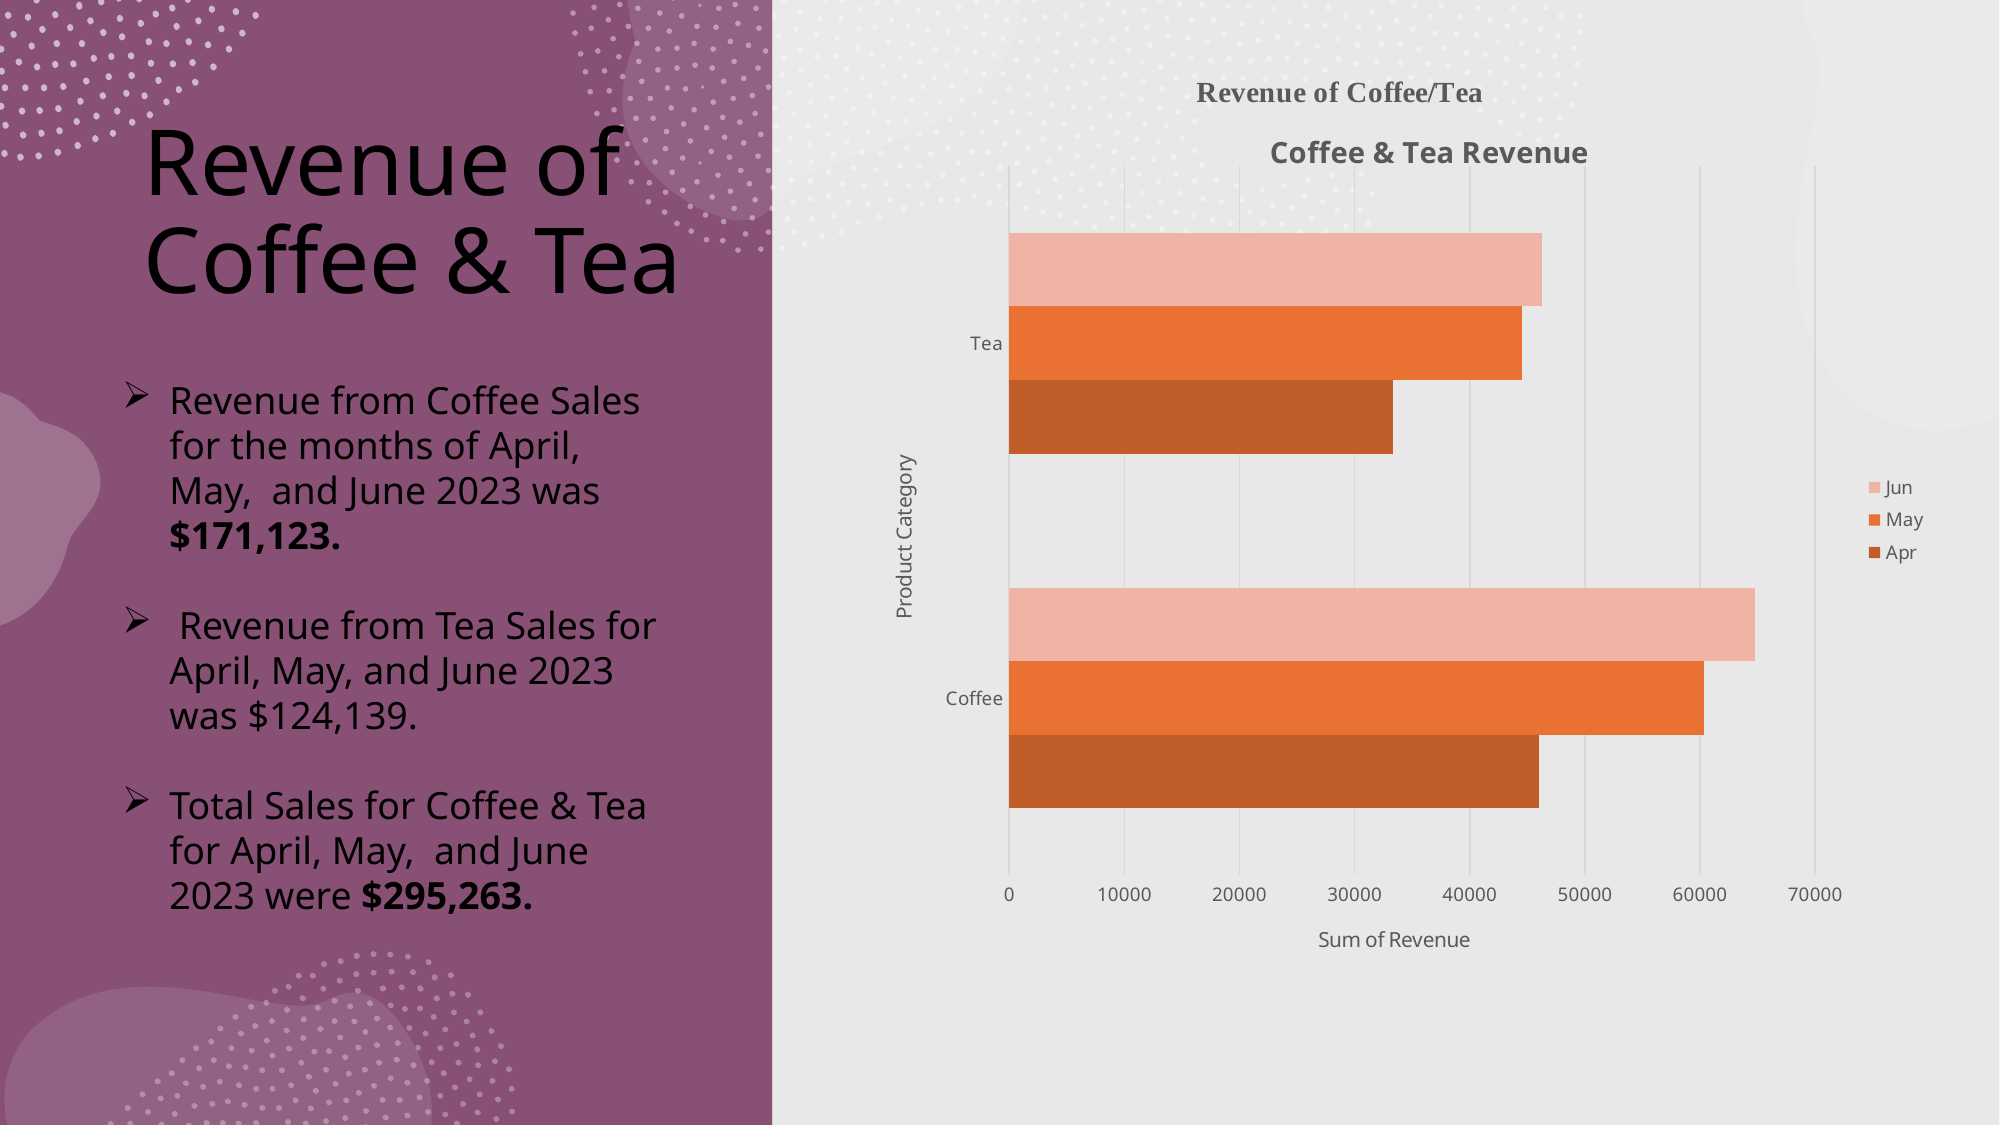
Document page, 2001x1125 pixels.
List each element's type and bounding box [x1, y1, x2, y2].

chart [817, 37, 1943, 1090]
text_box [0, 0, 2000, 1125]
